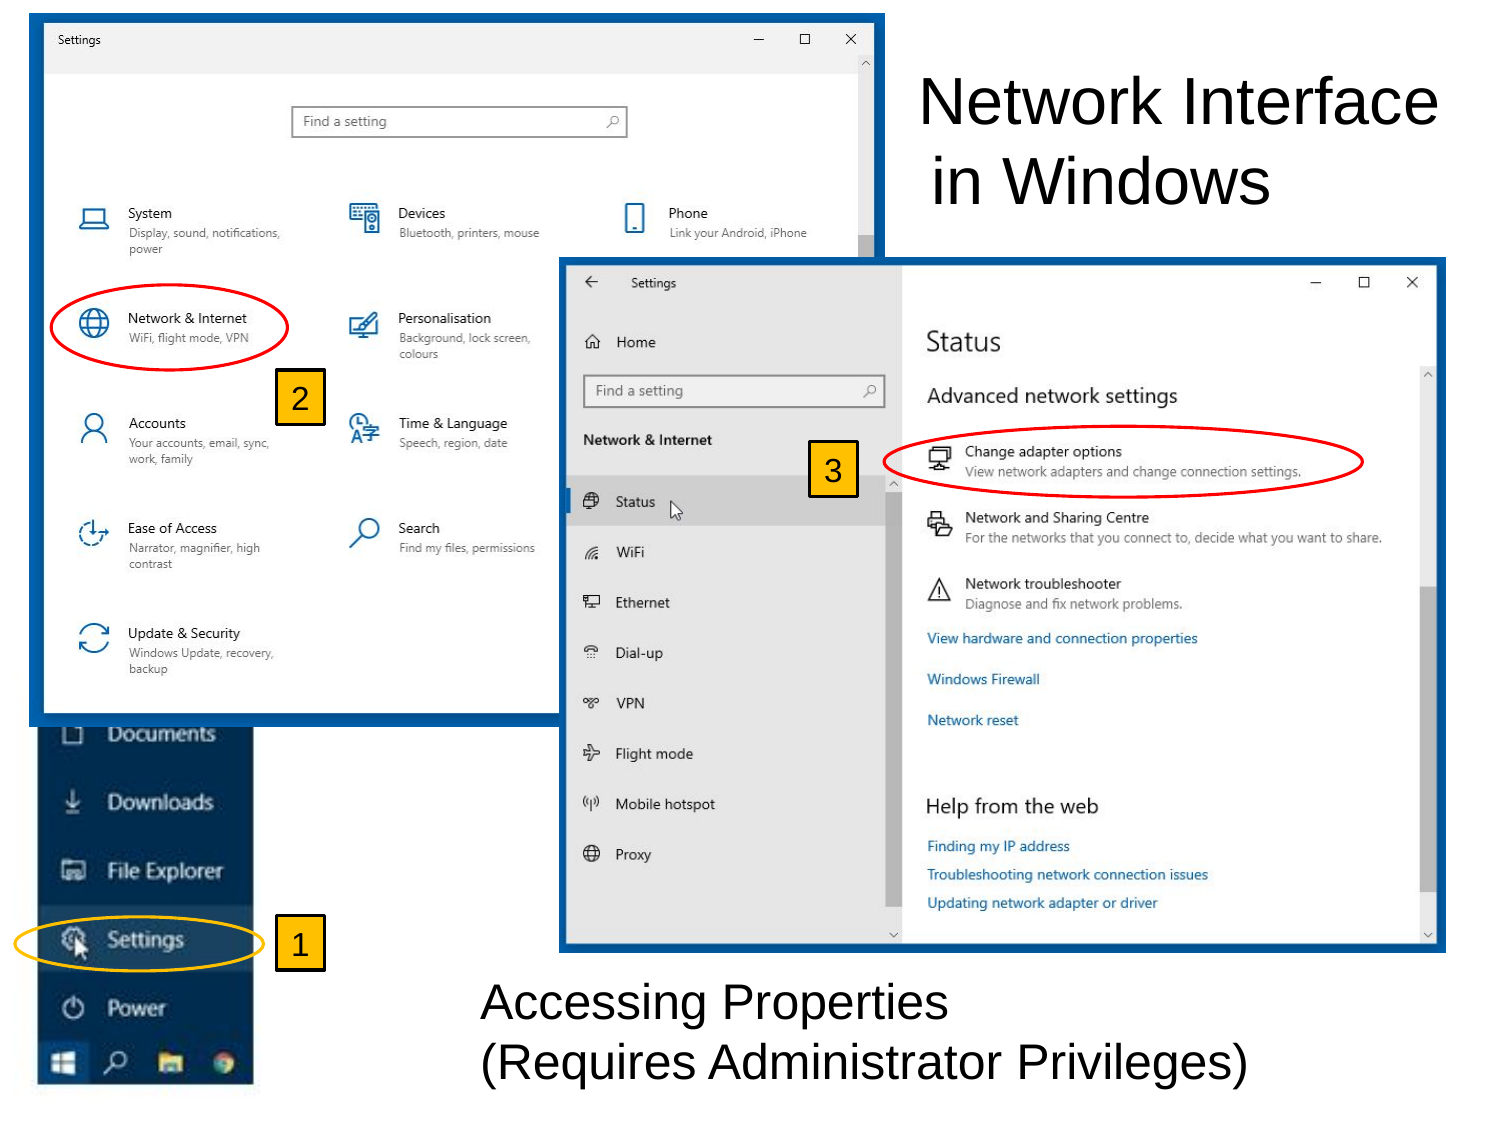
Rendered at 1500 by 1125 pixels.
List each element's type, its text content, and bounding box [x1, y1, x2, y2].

text_box Network Interface in Windows [903, 30, 1473, 225]
picture [14, 12, 1446, 1107]
text_box Accessing Properties (Requires Administrator Privileges) [465, 930, 1270, 1098]
text_box 1 [282, 915, 325, 970]
